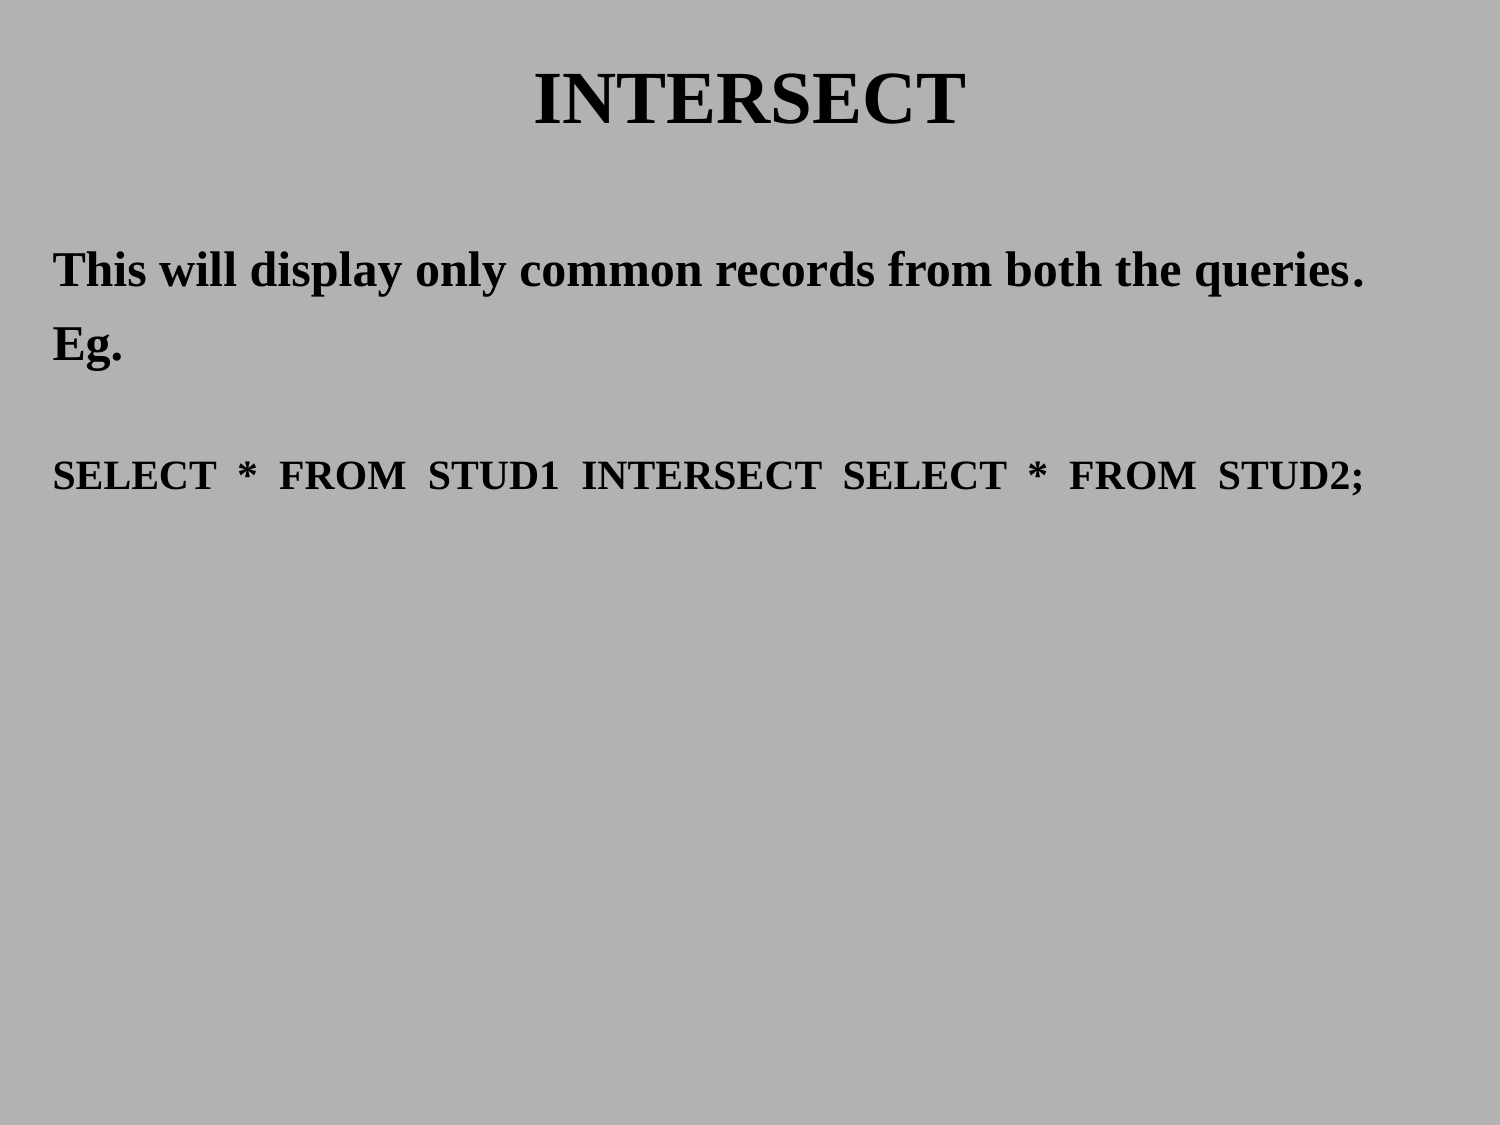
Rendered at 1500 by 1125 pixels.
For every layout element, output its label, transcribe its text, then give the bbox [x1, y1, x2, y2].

list This will display only common records from both the queries. Eg. SELECT * FROM STUD1 INTERSECT SELECT * FROM STUD2; [37, 212, 1426, 1001]
title INTERSECT [112, 24, 1388, 163]
